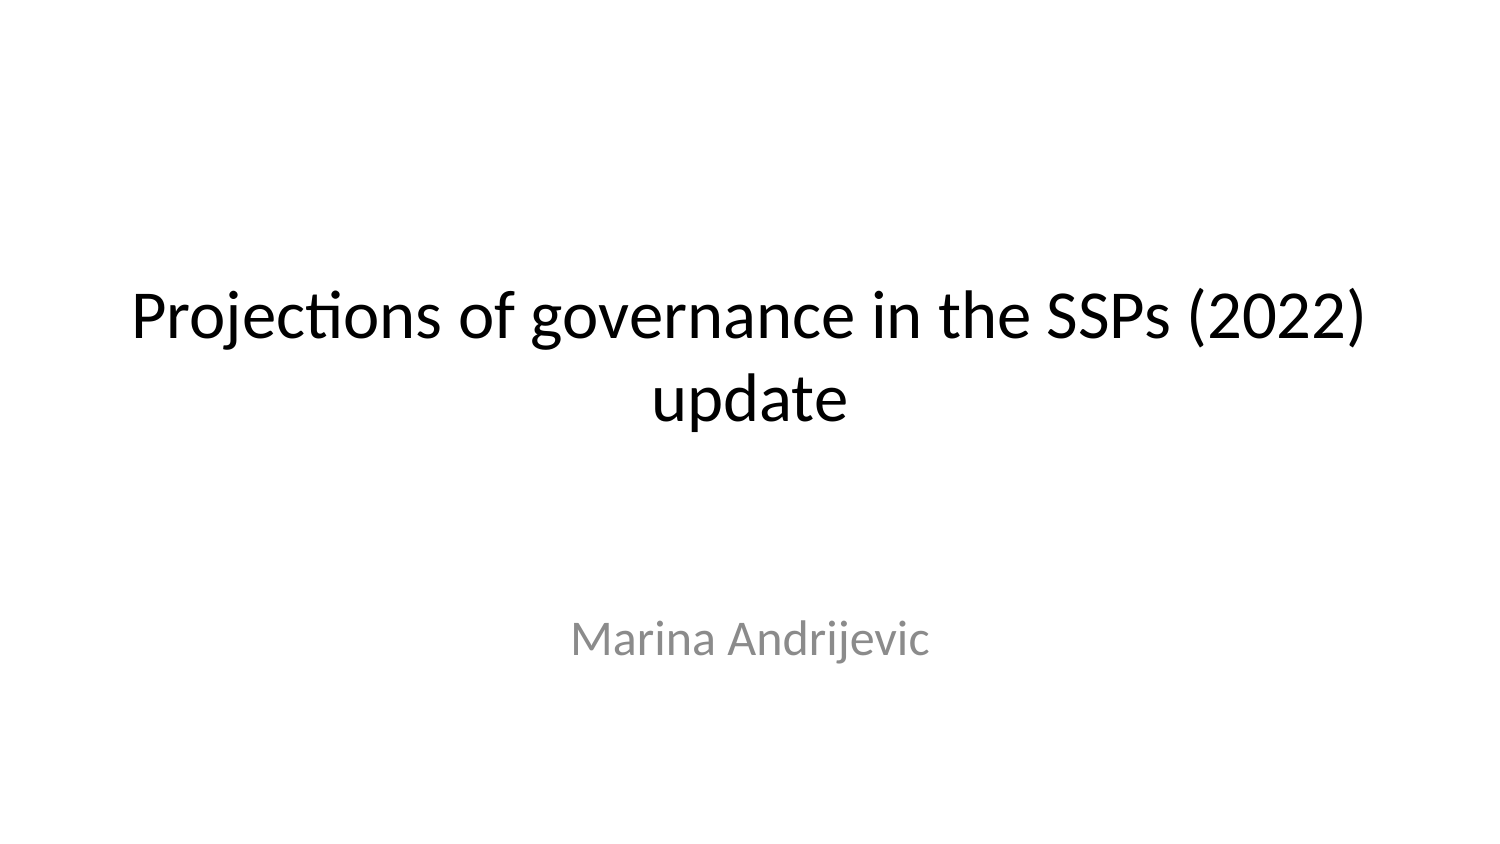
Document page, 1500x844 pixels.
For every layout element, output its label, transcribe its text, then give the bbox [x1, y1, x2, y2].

subtitle Marina Andrijevic [225, 478, 1275, 694]
title Projections of governance in the SSPs (2022) update [112, 262, 1388, 443]
